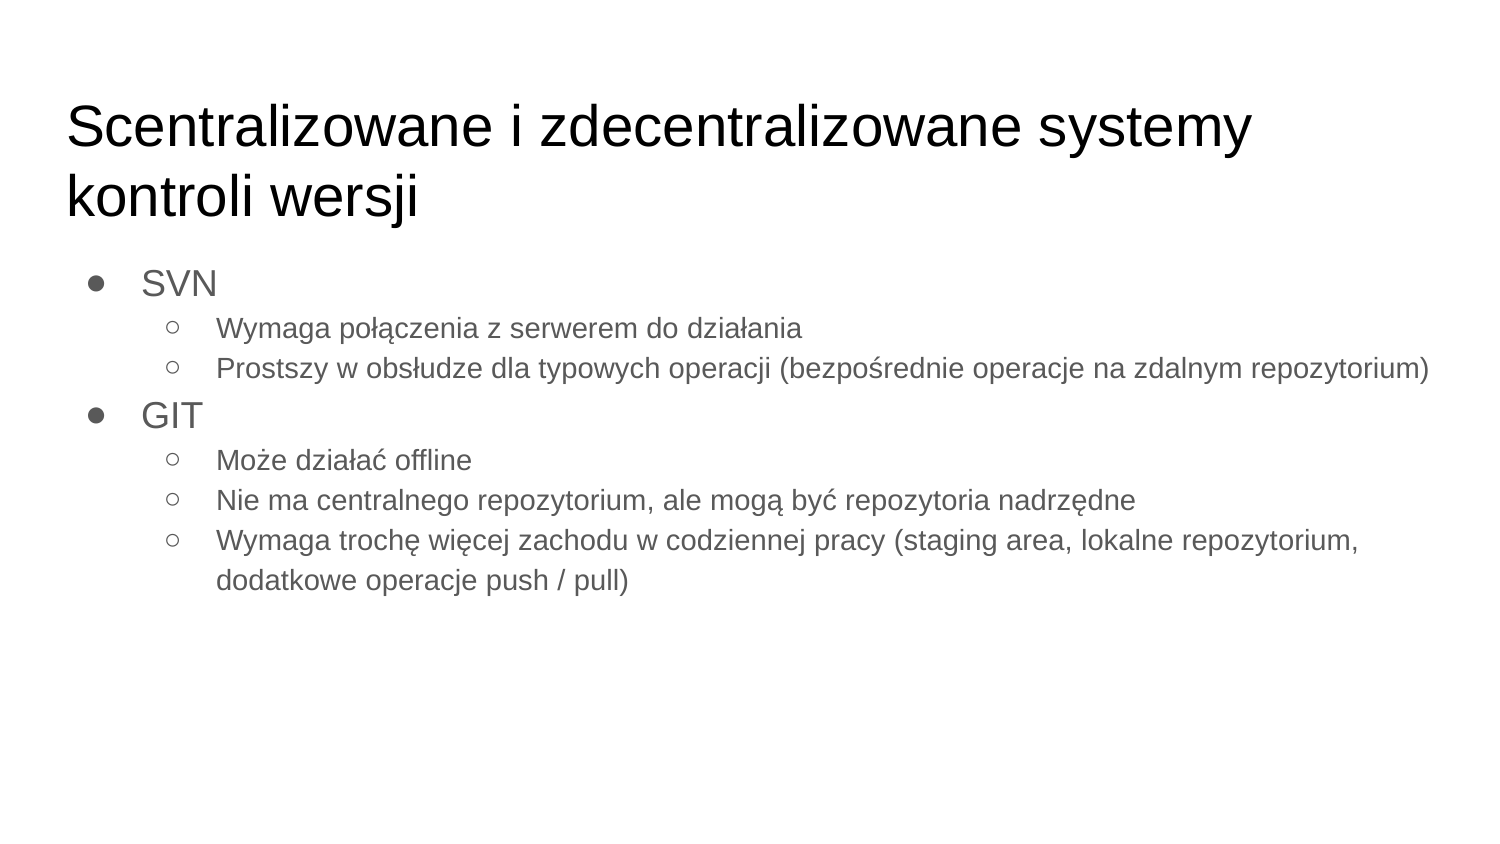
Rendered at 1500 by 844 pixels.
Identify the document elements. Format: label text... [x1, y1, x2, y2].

list SVN Wymaga połączenia z serwerem do działania Prostszy w obsłudze dla typowych operacji (bezpośrednie operacje na zdalnym repozytorium) GIT Może działać offline Nie ma centralnego repozytorium, ale mogą być repozytoria nadrzędne Wymaga trochę więcej zachodu w codziennej pracy (staging area, lokalne repozytorium, dodatkowe operacje push / pull) [51, 237, 1449, 750]
title Scentralizowane i zdecentralizowane systemy kontroli wersji [51, 72, 1449, 167]
